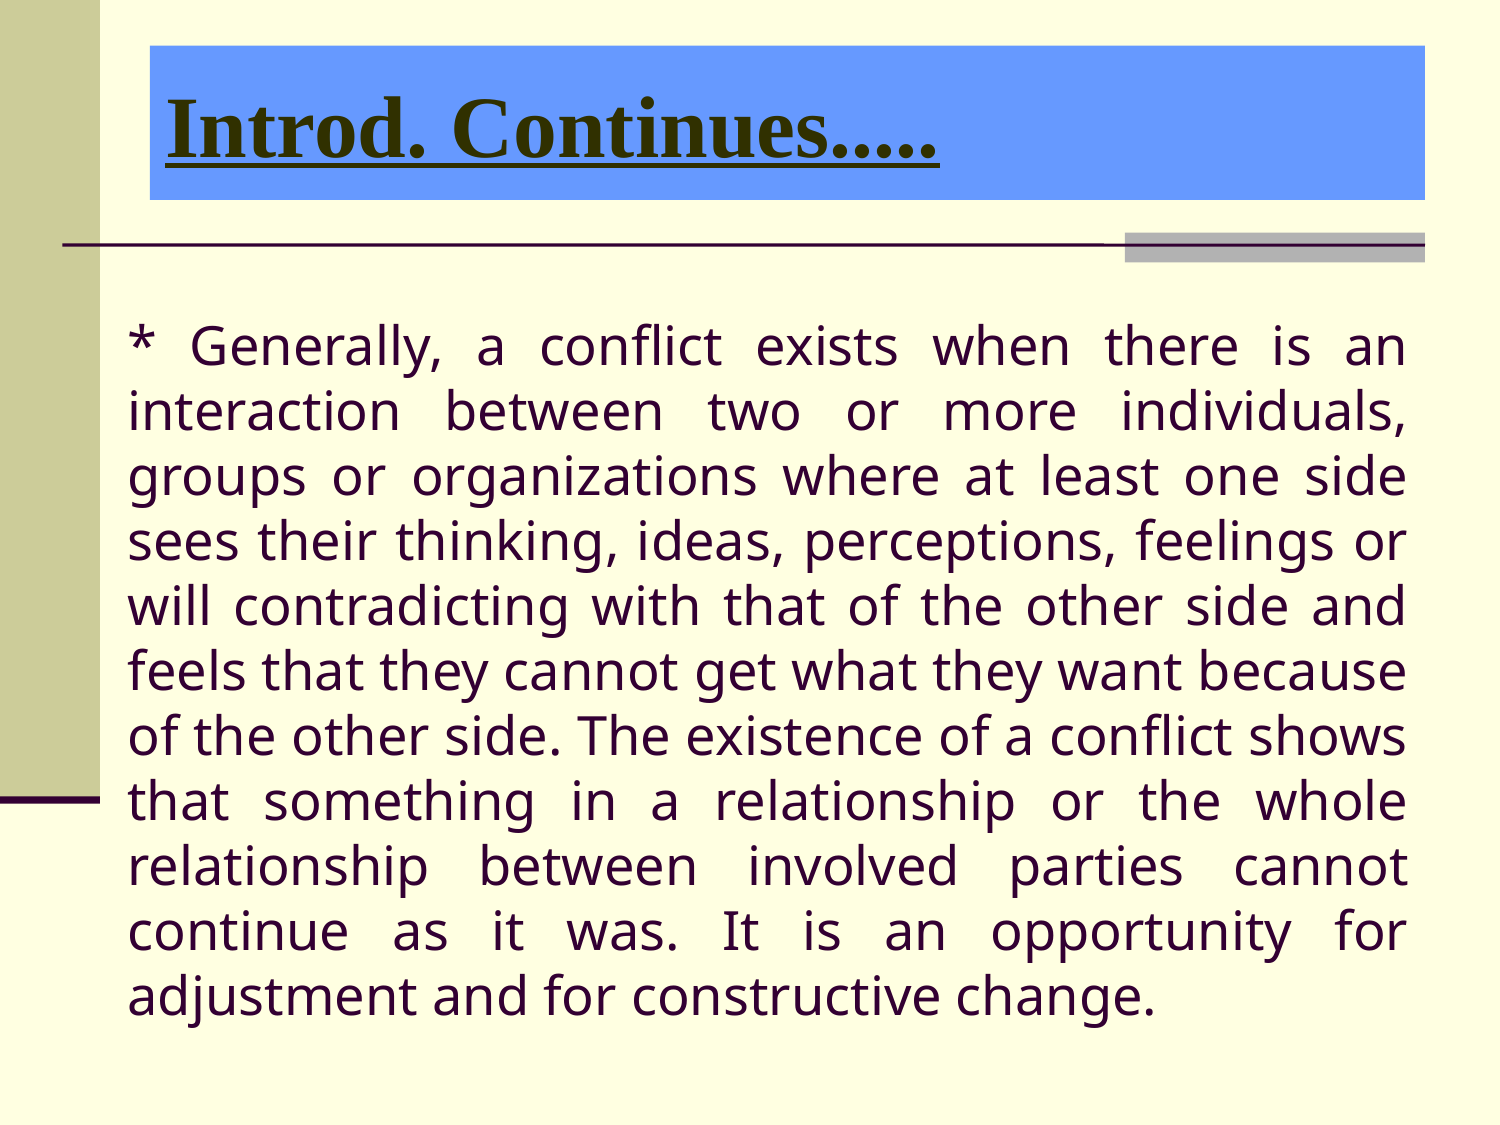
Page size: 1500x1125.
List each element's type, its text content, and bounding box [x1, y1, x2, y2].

title * Generally, a conflict exists when there is an interaction between two or more individuals, groups or organizations where at least one side sees their thinking, ideas, perceptions, feelings or will contradicting with that of the other side and feels that they cannot get what they want because of the other side. The existence of a conflict shows that something in a relationship or the whole relationship between involved parties cannot continue as it was. It is an opportunity for adjustment and for constructive change. [112, 262, 1426, 1076]
text_box Introd. Continues..... [149, 45, 1425, 200]
